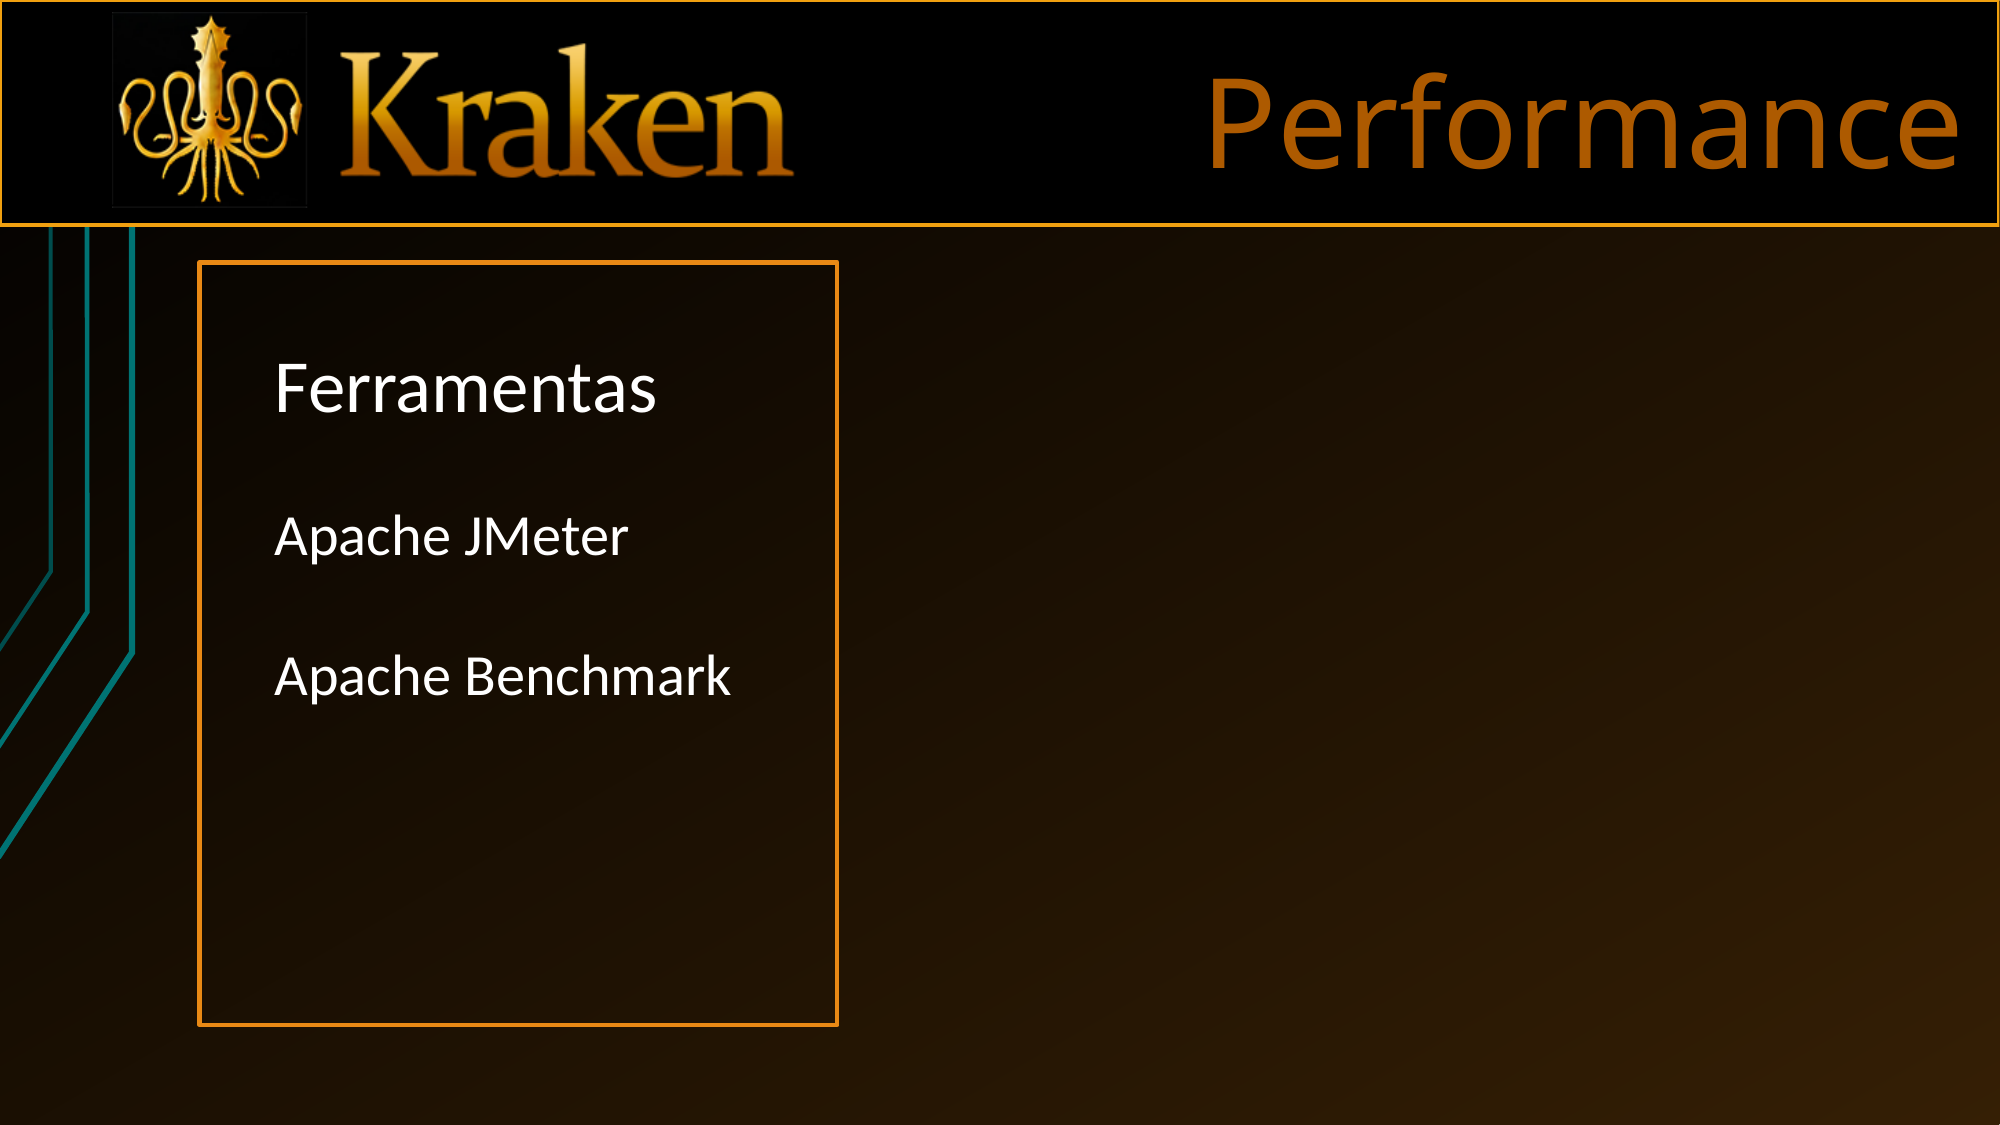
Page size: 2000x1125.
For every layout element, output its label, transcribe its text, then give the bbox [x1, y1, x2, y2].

picture [111, 12, 1075, 209]
text_box Performance [1186, 36, 2000, 202]
text_box Ferramentas Apache JMeter Apache Benchmark [199, 262, 838, 1025]
text_box [0, 0, 2000, 227]
